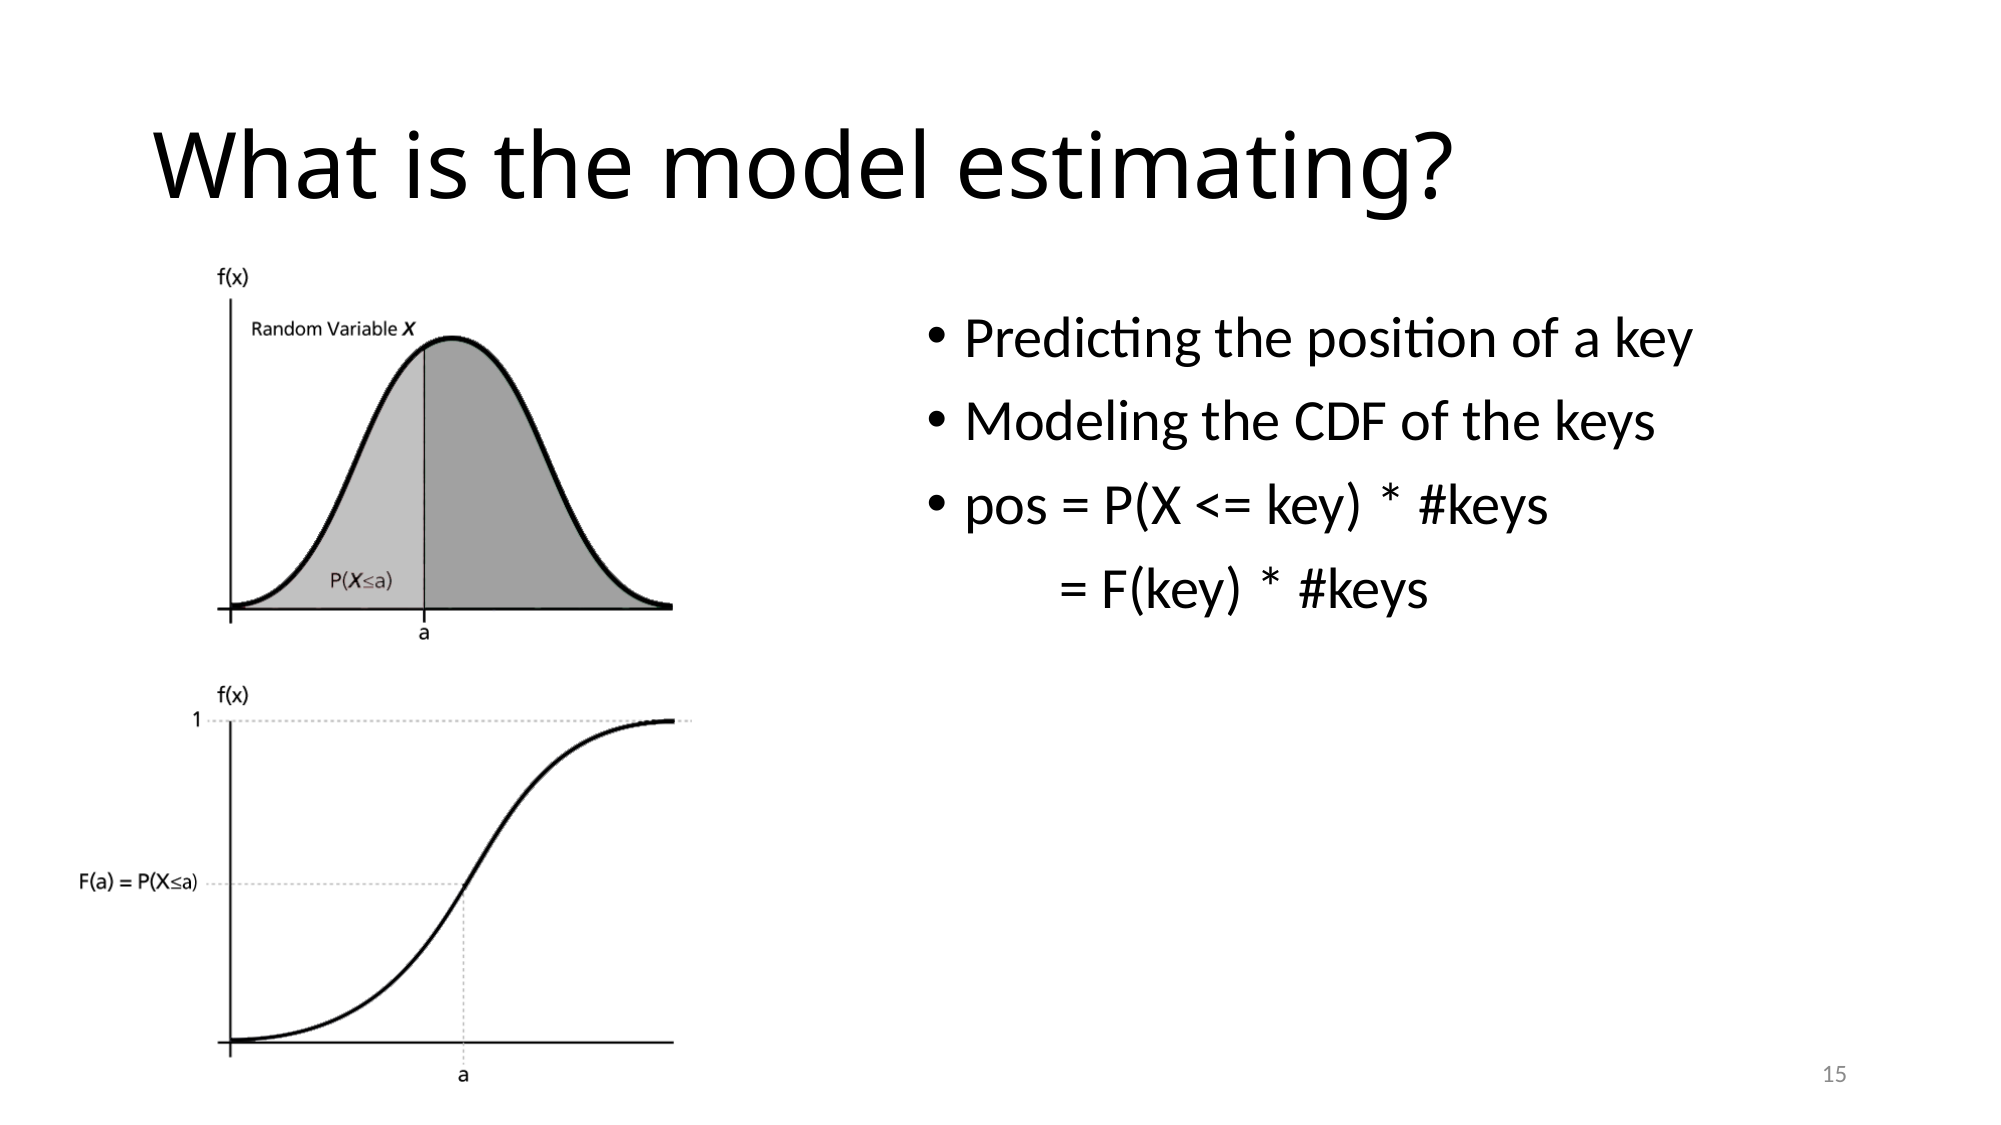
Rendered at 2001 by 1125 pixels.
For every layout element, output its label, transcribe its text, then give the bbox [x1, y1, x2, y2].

picture [60, 253, 695, 1098]
list Predicting the position of a key Modeling the CDF of the keys pos = P(X <= key) * #keys = F(key) * #keys [911, 299, 1863, 1014]
title What is the model estimating? [137, 59, 1863, 278]
slide_number 15 [1412, 1042, 1863, 1103]
